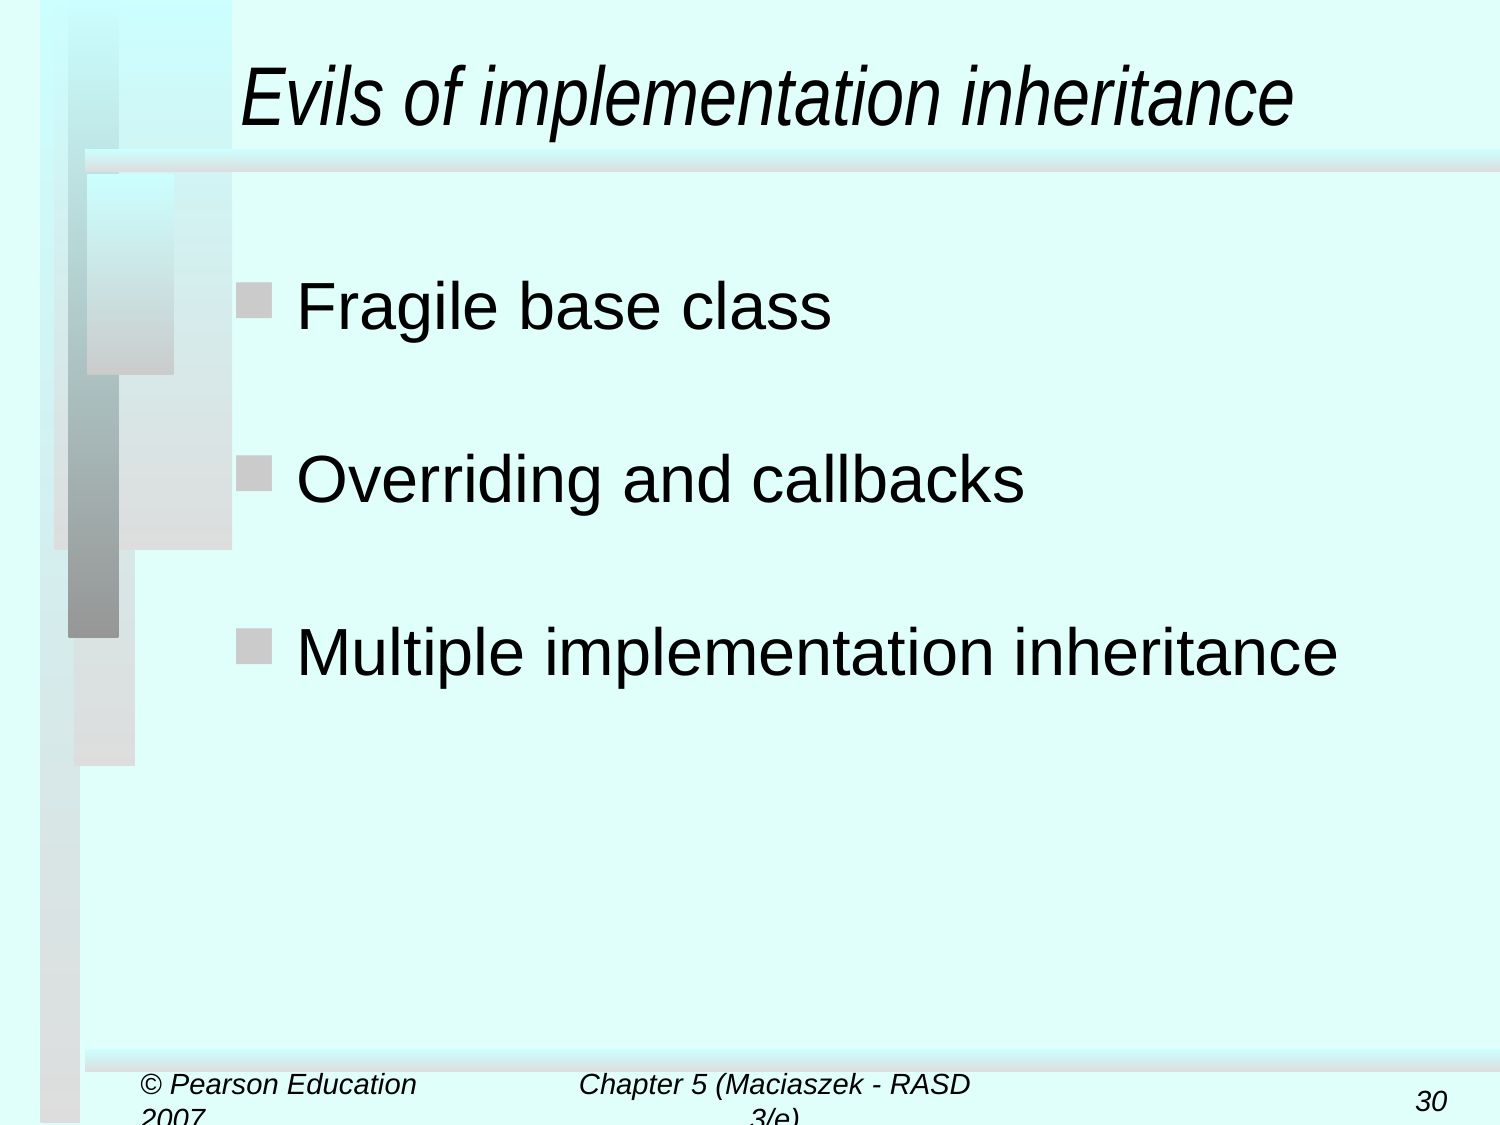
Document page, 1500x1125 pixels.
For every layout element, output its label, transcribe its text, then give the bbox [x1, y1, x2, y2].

title Evils of implementation inheritance [225, 0, 1500, 150]
list Fragile base class Overriding and callbacks Multiple implementation inheritance [225, 174, 1463, 1038]
slide_number 30 [1149, 1074, 1463, 1125]
footer Chapter 5 (Maciaszek - RASD 3/e) [537, 1074, 1013, 1125]
slide_number © Pearson Education 2007 [125, 1074, 438, 1125]
